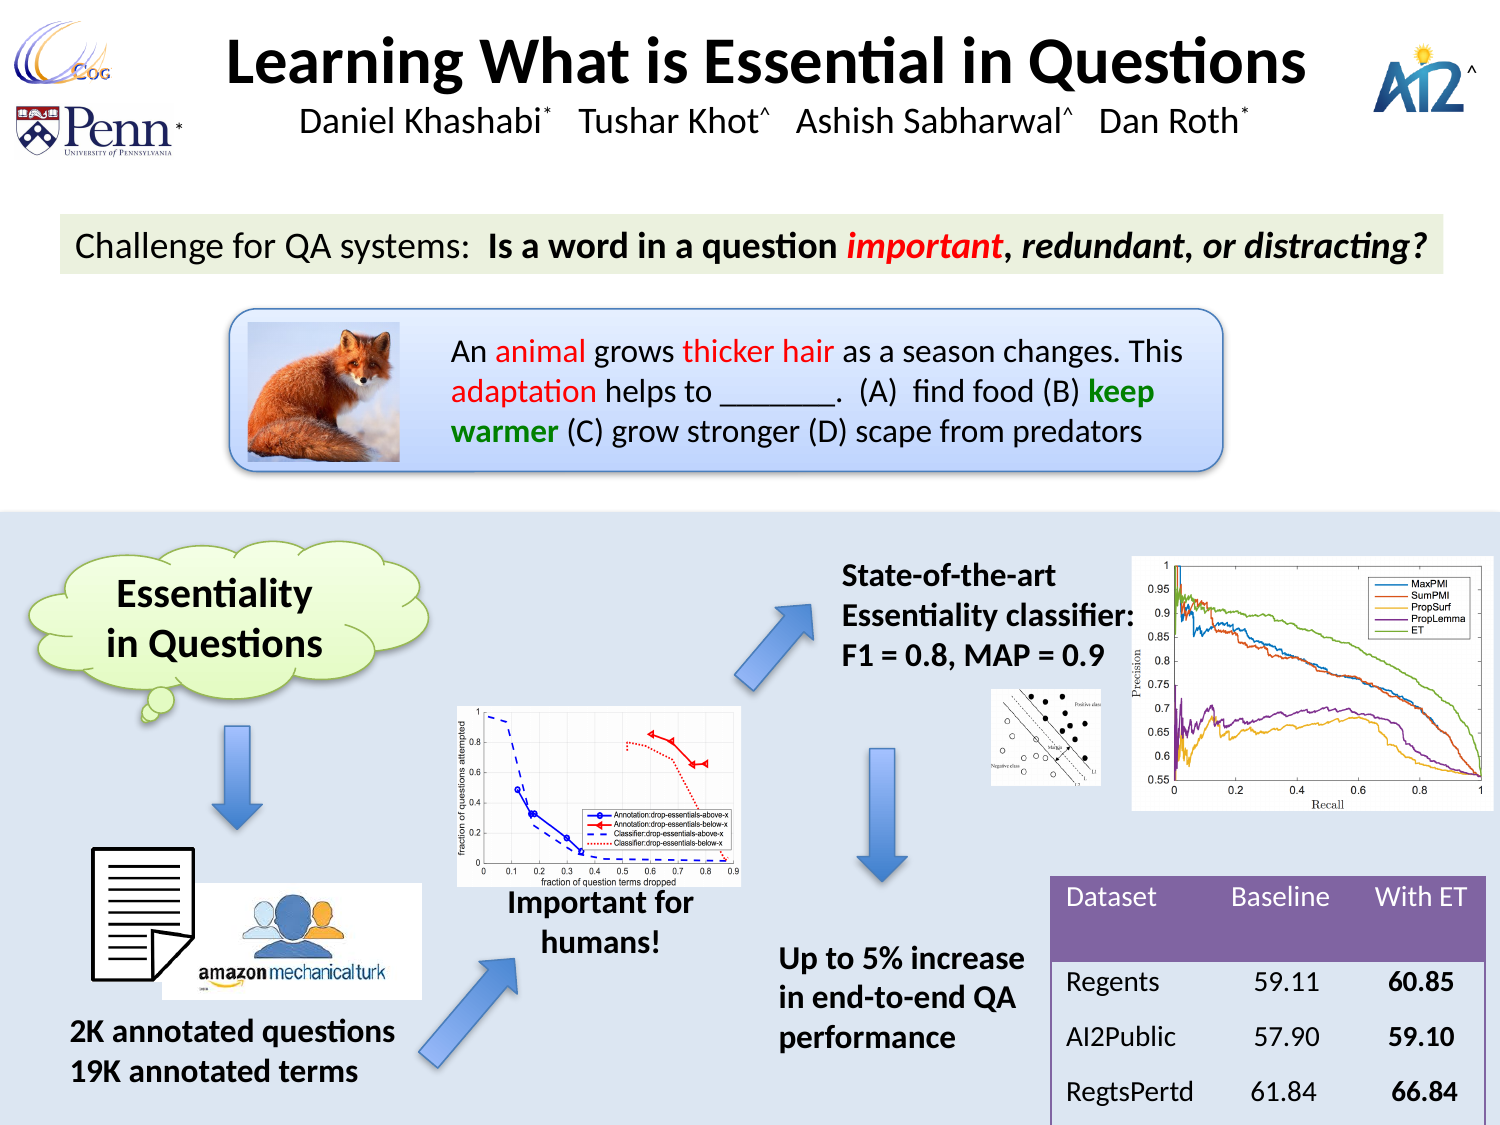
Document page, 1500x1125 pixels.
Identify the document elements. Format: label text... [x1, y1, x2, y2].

title Learning What is Essential in Questions Daniel Khashabi* Tushar Khot^ Ashish Sabharwal^ Dan Roth* [129, 0, 1420, 161]
text_box Challenge for QA systems: Is a word in a question important, redundant, or distracting? [60, 214, 1444, 274]
text_box Up to 5% increase in end-to-end QA performance [763, 928, 1041, 1063]
table_cell Regents [1052, 962, 1216, 1017]
picture [456, 706, 742, 887]
table_cell 61.84 [1216, 1072, 1358, 1125]
text_box [856, 747, 908, 883]
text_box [229, 308, 1224, 472]
text_box [0, 511, 1500, 1125]
table_cell 59.11 [1216, 962, 1358, 1017]
table_cell AI2Public [1052, 1017, 1216, 1072]
text_box [733, 603, 815, 692]
text_box [418, 959, 518, 1069]
picture [1131, 555, 1494, 811]
table_header Baseline [1216, 878, 1358, 962]
table_cell 60.85 [1358, 962, 1484, 1017]
text_box Essentiality in Questions [28, 540, 430, 724]
picture [991, 689, 1101, 786]
text_box 2K annotated questions 19K annotated terms [54, 1001, 412, 1097]
text_box State-of-the-art Essentiality classifier: F1 = 0.8, MAP = 0.9 [827, 546, 1151, 681]
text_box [14, 20, 369, 86]
table_cell 66.84 [1358, 1072, 1484, 1125]
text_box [14, 103, 202, 160]
text_box Important for humans! [492, 896, 710, 968]
table_header Dataset [1052, 878, 1216, 962]
table_cell 57.90 [1216, 1017, 1358, 1072]
table_cell 59.10 [1358, 1017, 1484, 1072]
table_header With ET [1358, 878, 1484, 962]
text_box [211, 725, 263, 830]
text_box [91, 847, 422, 1001]
table_cell RegtsPertd [1052, 1072, 1216, 1125]
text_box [1366, 38, 1494, 121]
